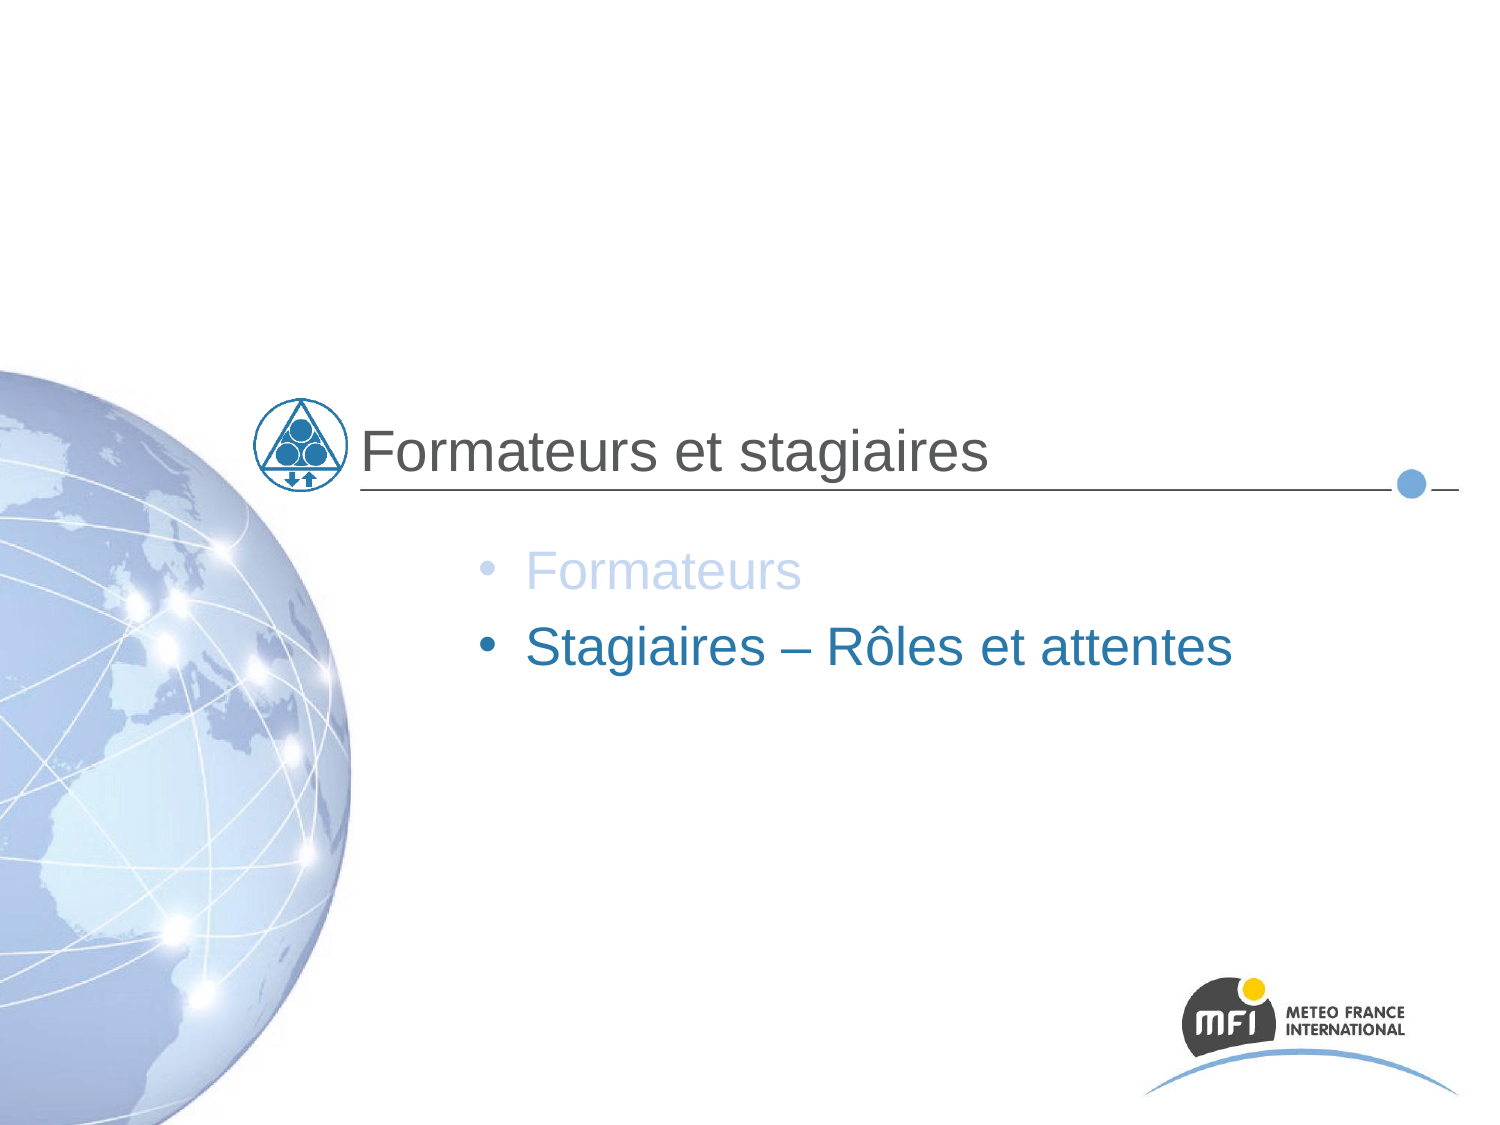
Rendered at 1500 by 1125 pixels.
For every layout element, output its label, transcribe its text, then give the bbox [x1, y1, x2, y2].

picture [0, 0, 1500, 1125]
title Formateurs et stagiaires [360, 278, 1412, 492]
list Formateurs Stagiaires – Rôles et attentes [478, 528, 1459, 970]
